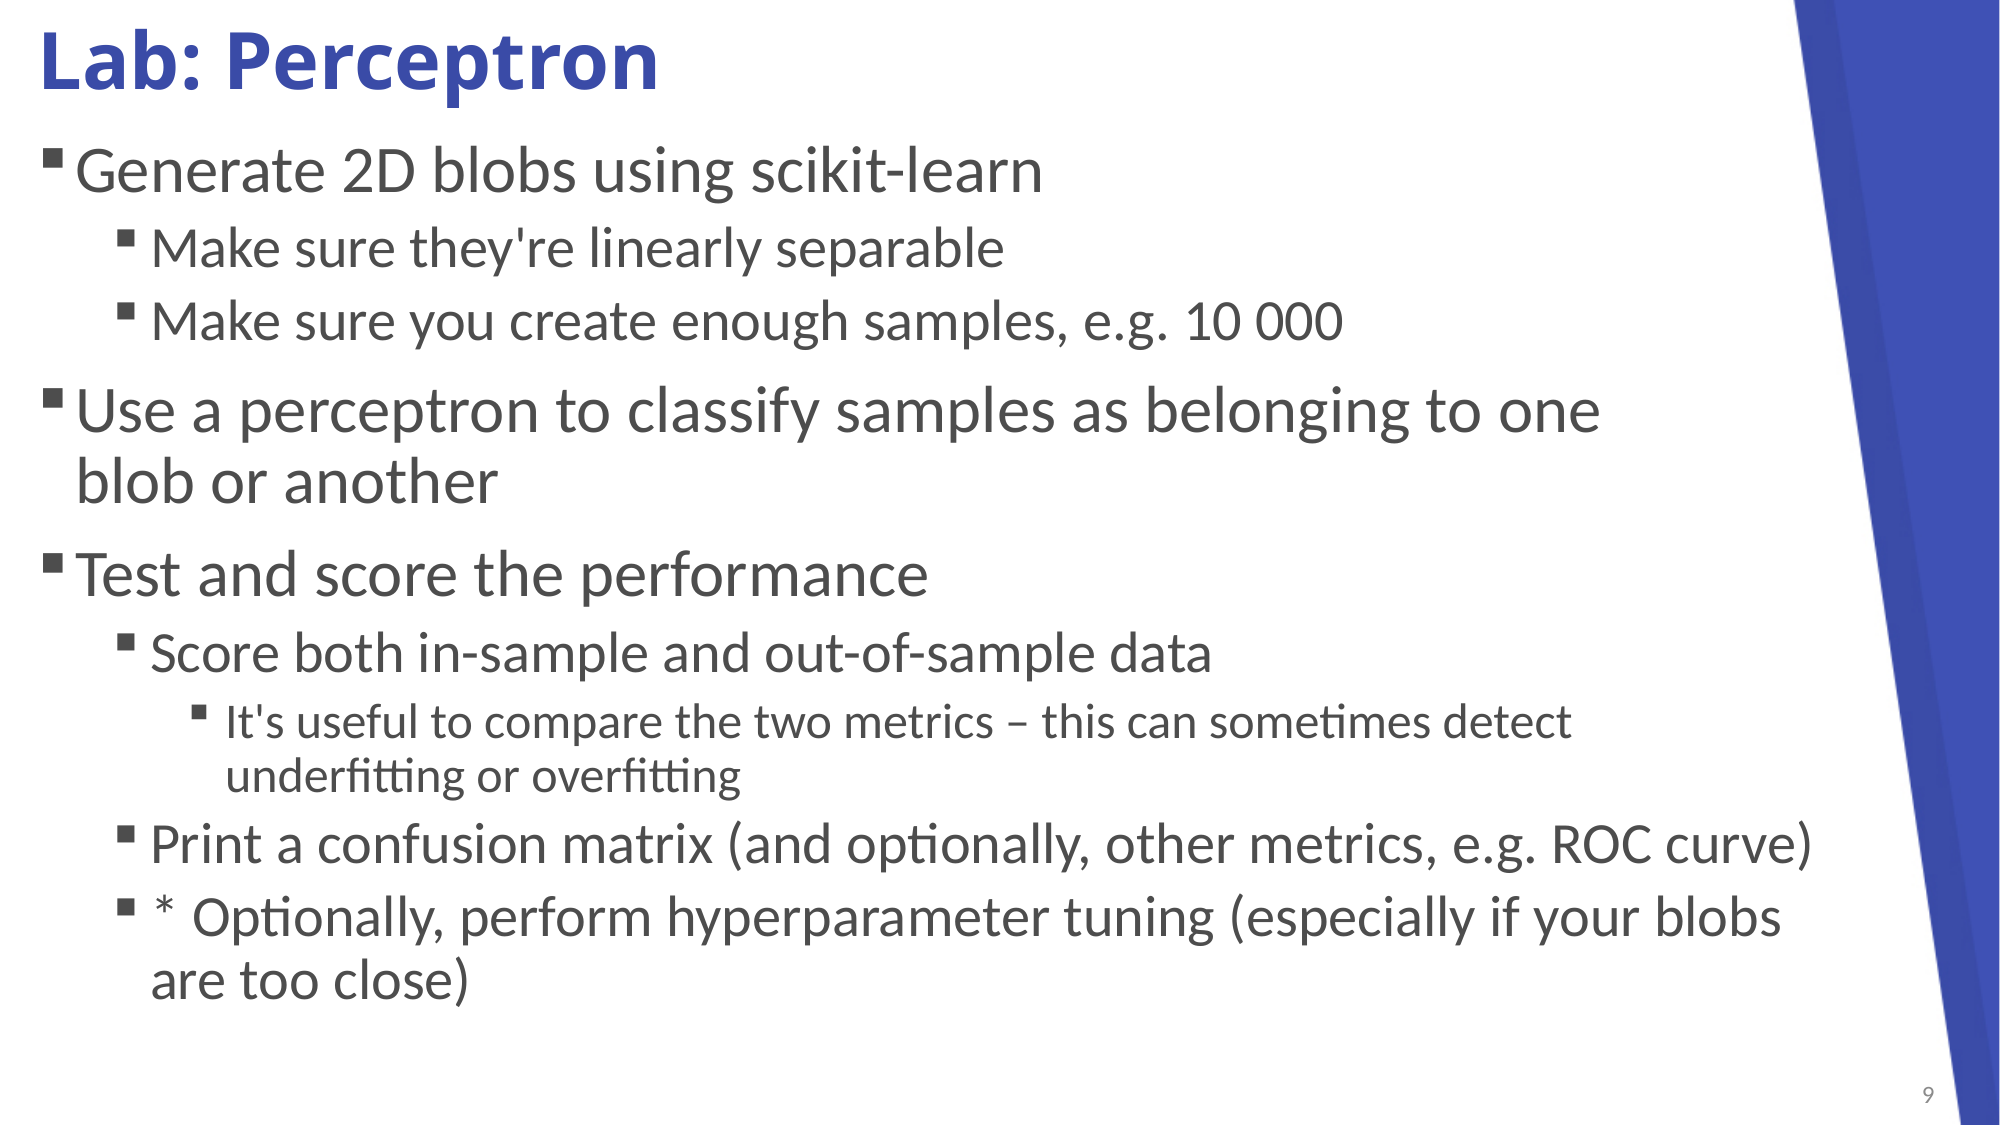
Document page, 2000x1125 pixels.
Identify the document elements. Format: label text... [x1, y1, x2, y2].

slide_number 9 [1849, 1063, 1950, 1124]
title Lab: Perceptron [22, 0, 1950, 127]
list Generate 2D blobs using scikit-learn Make sure they're linearly separable Make sure you create enough samples, e.g. 10 000 Use a perceptron to classify samples as belonging to one blob or another Test and score the performance Score both in-sample and out-of-sample data It's useful to compare the two metrics – this can sometimes detect underfitting or overfitting Print a confusion matrix (and optionally, other metrics, e.g. ROC curve) * Optionally, perform hyperparameter tuning (especially if your blobs are too close) [22, 127, 1950, 1103]
picture [0, 0, 2000, 1125]
